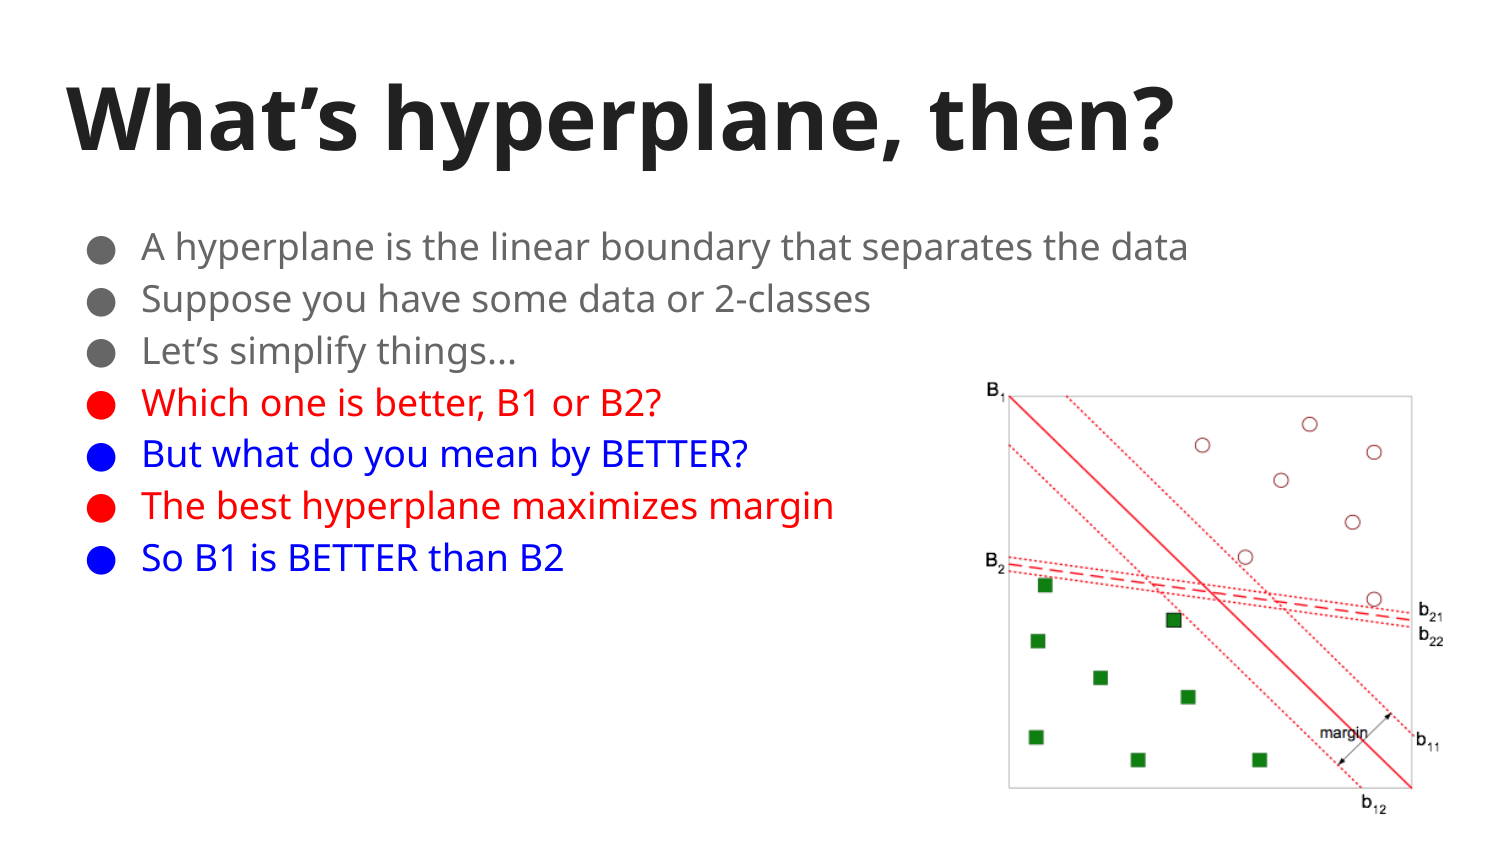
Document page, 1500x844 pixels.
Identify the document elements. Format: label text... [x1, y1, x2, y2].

title What’s hyperplane, then? [51, 48, 1449, 180]
list A hyperplane is the linear boundary that separates the data Suppose you have some data or 2-classes Let’s simplify things... Which one is better, B1 or B2? But what do you mean by BETTER? The best hyperplane maximizes margin So B1 is BETTER than B2 [51, 201, 1449, 750]
picture [978, 374, 1450, 819]
